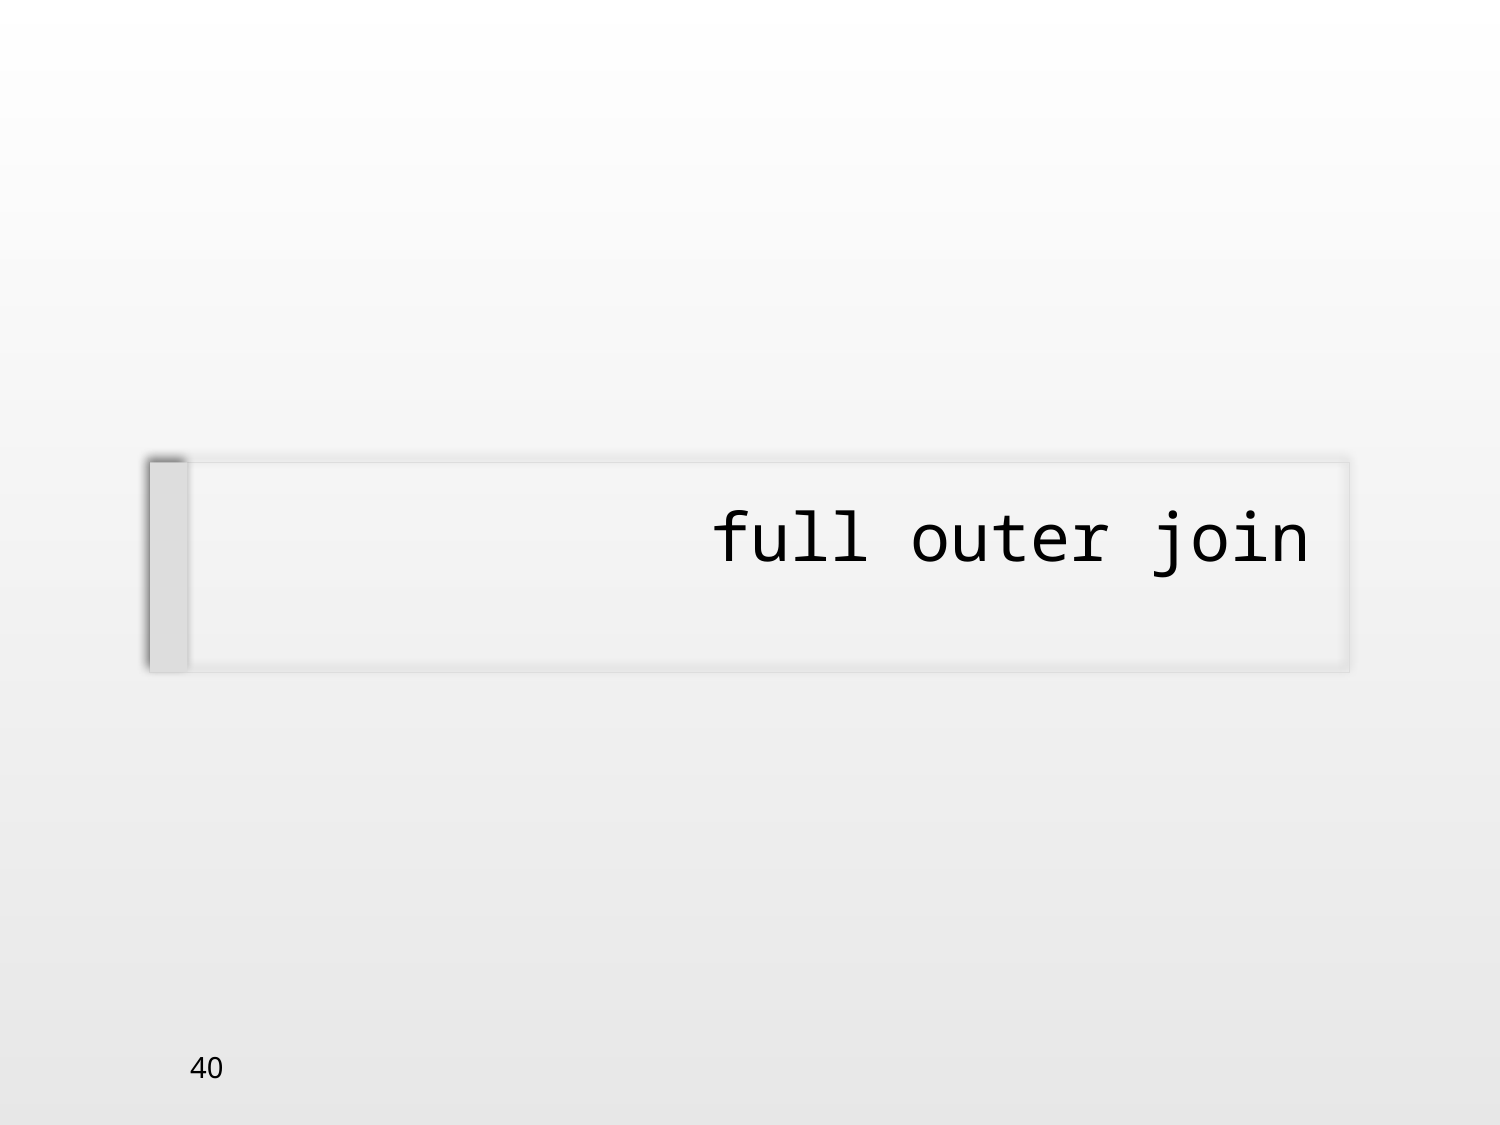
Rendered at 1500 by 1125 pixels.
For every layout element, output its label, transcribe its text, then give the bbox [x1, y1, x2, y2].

slide_number 40 [175, 1042, 425, 1103]
title full outer join [200, 487, 1325, 663]
